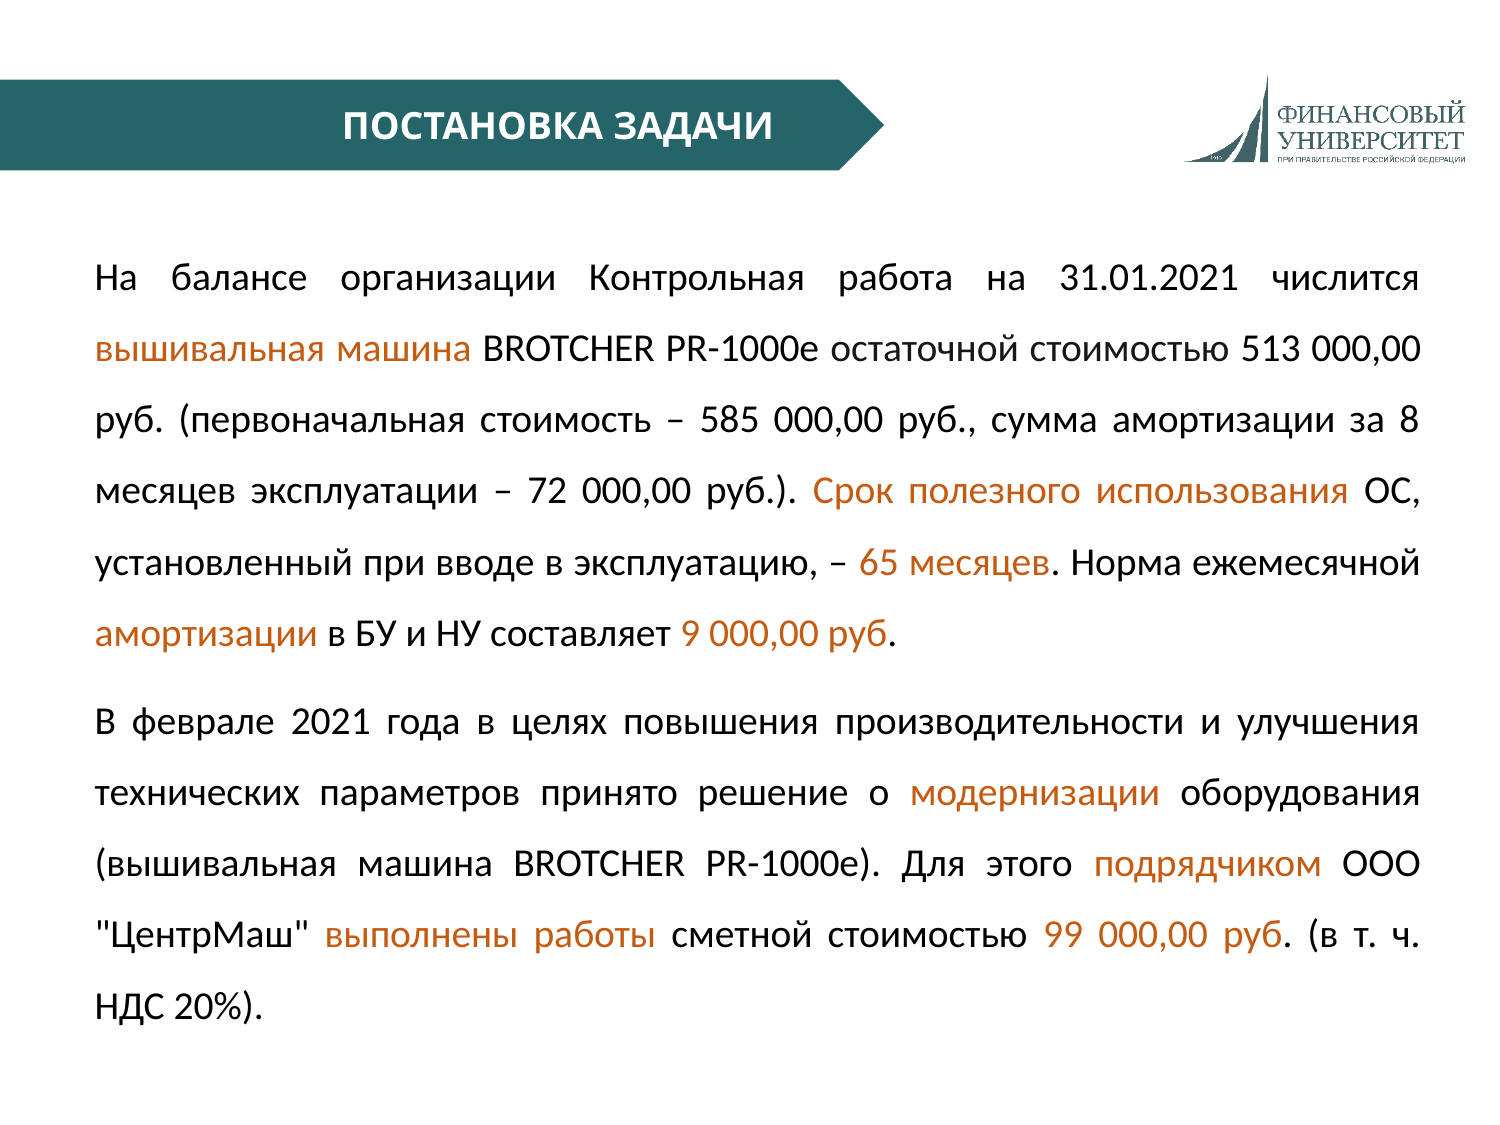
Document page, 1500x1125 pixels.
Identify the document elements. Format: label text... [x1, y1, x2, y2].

text_box ПОСТАНОВКА ЗАДАЧИ [327, 94, 790, 155]
text_box [0, 78, 886, 172]
text_box На балансе организации Контрольная работа на 31.01.2021 числится вышивальная машина BROTCHER PR-1000e остаточной стоимостью 513 000,00 руб. (первоначальная стоимость – 585 000,00 руб., сумма амортизации за 8 месяцев эксплуатации – 72 000,00 руб.). Срок полезного использования ОС, установленный при вводе в эксплуатацию, – 65 месяцев. Норма ежемесячной амортизации в БУ и НУ составляет 9 000,00 руб. В феврале 2021 года в целях повышения производительности и улучшения технических параметров принято решение о модернизации оборудования (вышивальная машина BROTCHER PR-1000e). Для этого подрядчиком ООО "ЦентрМаш" выполнены работы сметной стоимостью 99 000,00 руб. (в т. ч. НДС 20%). [79, 219, 1436, 1035]
picture [1182, 70, 1466, 171]
